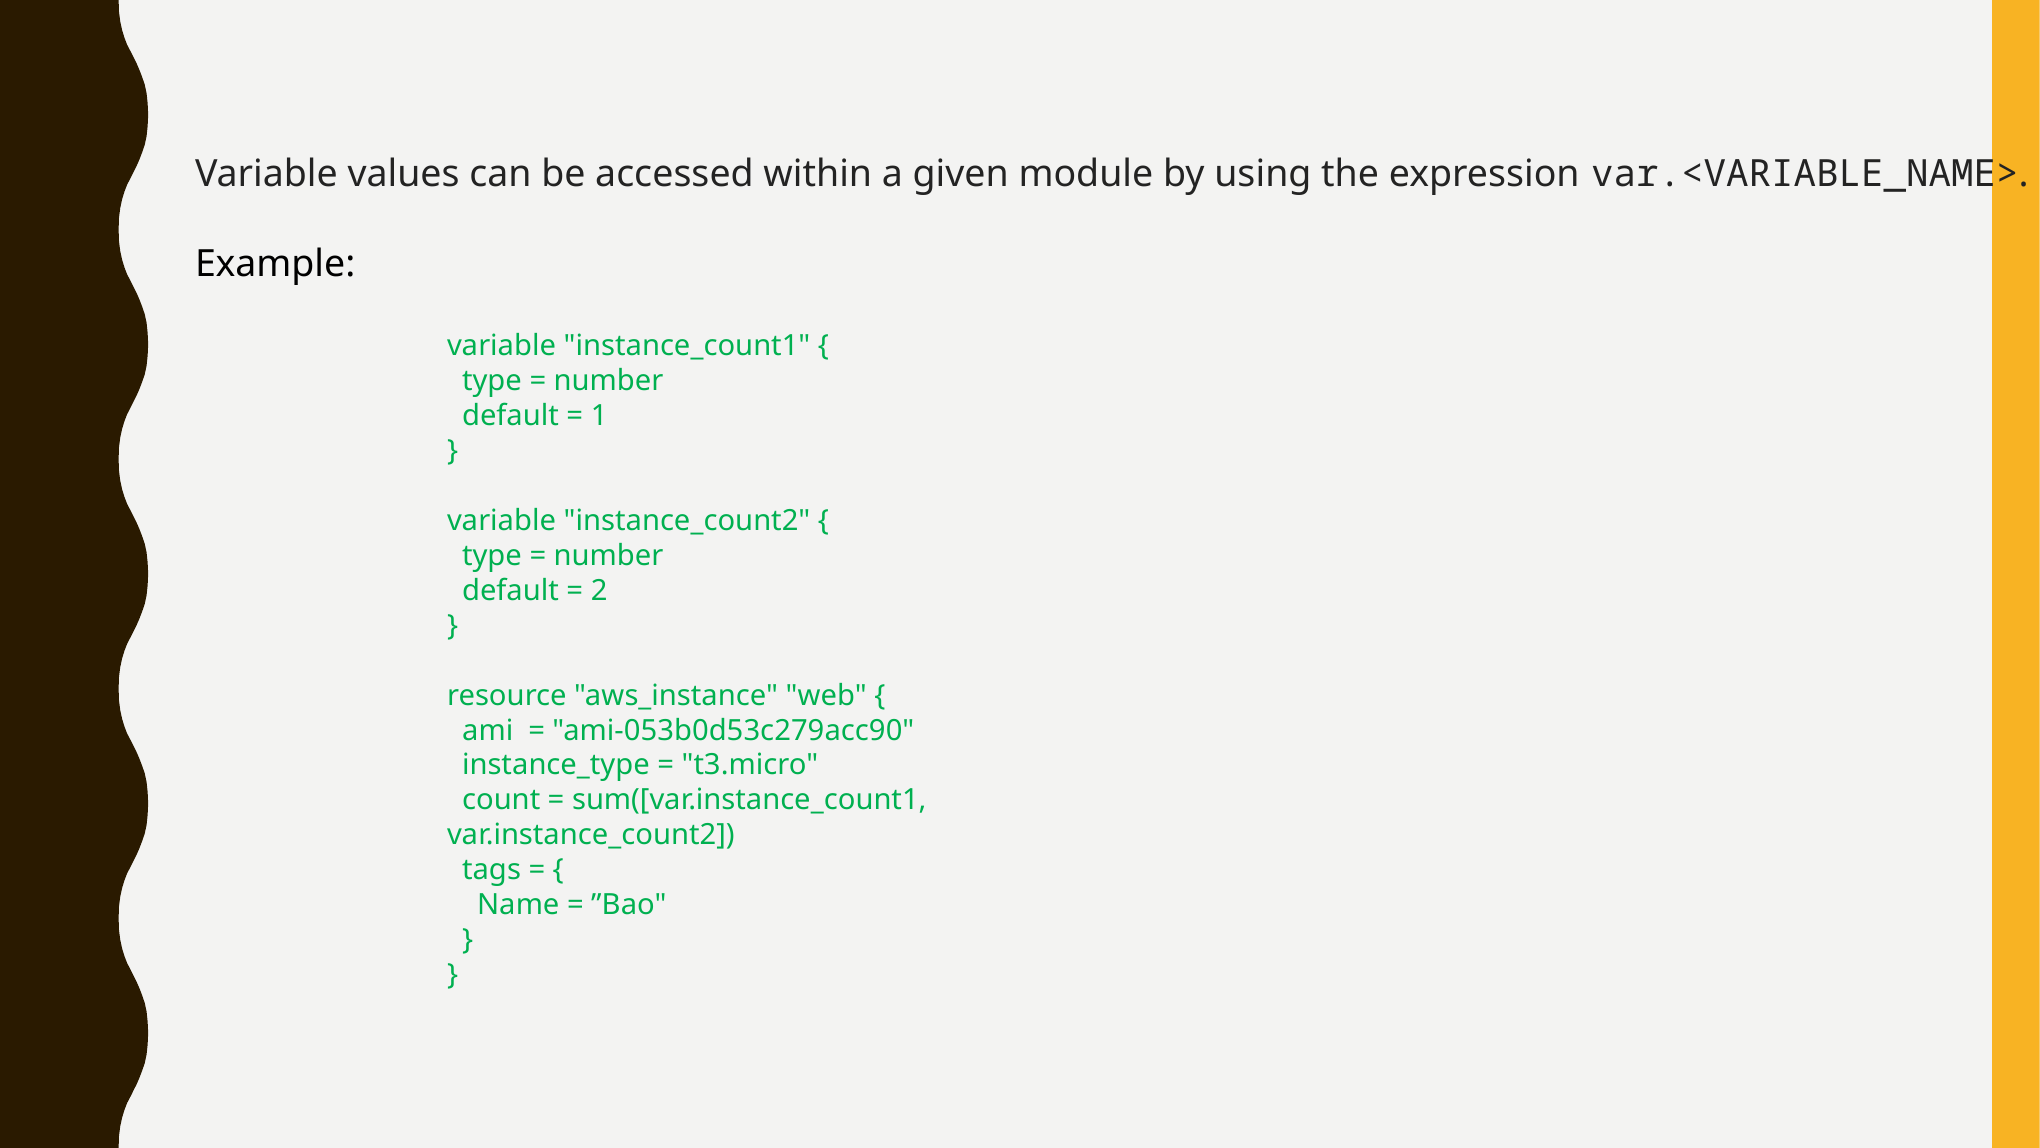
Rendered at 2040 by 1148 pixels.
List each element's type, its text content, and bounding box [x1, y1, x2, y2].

text_box Variable values can be accessed within a given module by using the expression var.<VARIABLE_NAME>. Example: [180, 142, 2040, 292]
text_box variable "instance_count1" { type = number default = 1 } variable "instance_count2" { type = number default = 2 } resource "aws_instance" "web" { ami = "ami-053b0d53c279acc90" instance_type = "t3.micro" count = sum([var.instance_count1, var.instance_count2]) tags = { Name = ”Bao" } } [432, 248, 1233, 1033]
